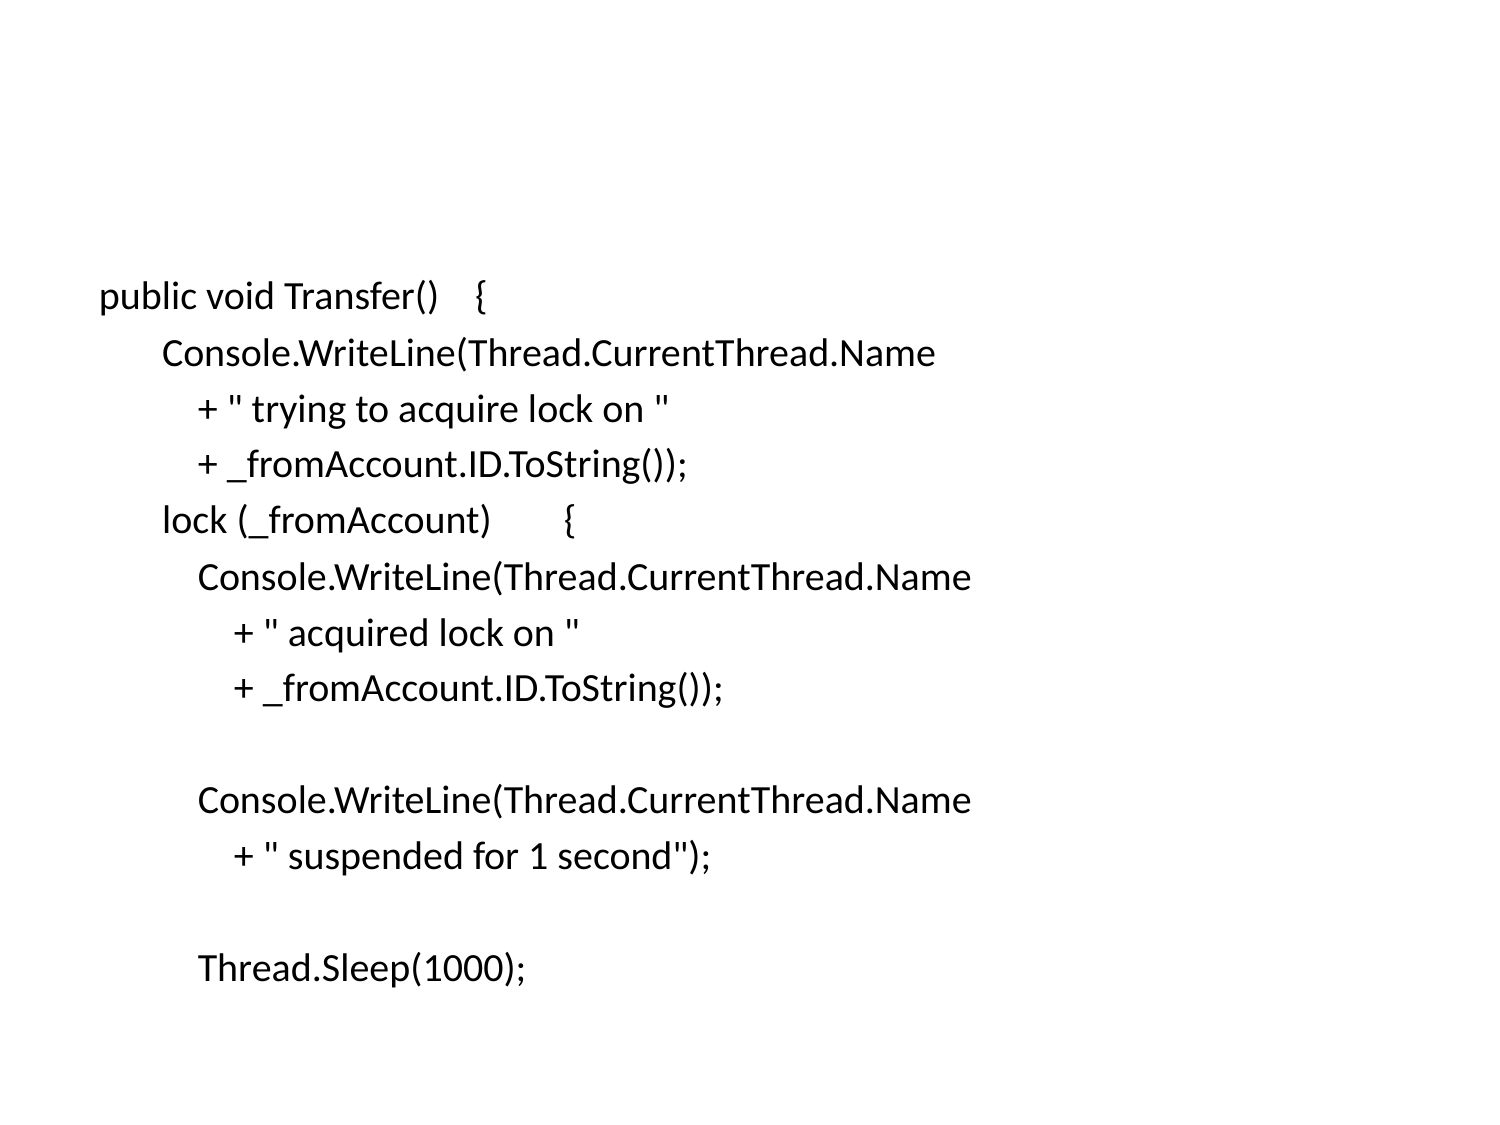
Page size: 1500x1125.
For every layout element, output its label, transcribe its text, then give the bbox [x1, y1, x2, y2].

list public void Transfer() { Console.WriteLine(Thread.CurrentThread.Name + " trying to acquire lock on " + _fromAccount.ID.ToString()); lock (_fromAccount) { Console.WriteLine(Thread.CurrentThread.Name + " acquired lock on " + _fromAccount.ID.ToString()); Console.WriteLine(Thread.CurrentThread.Name + " suspended for 1 second"); Thread.Sleep(1000); [75, 262, 1425, 1005]
